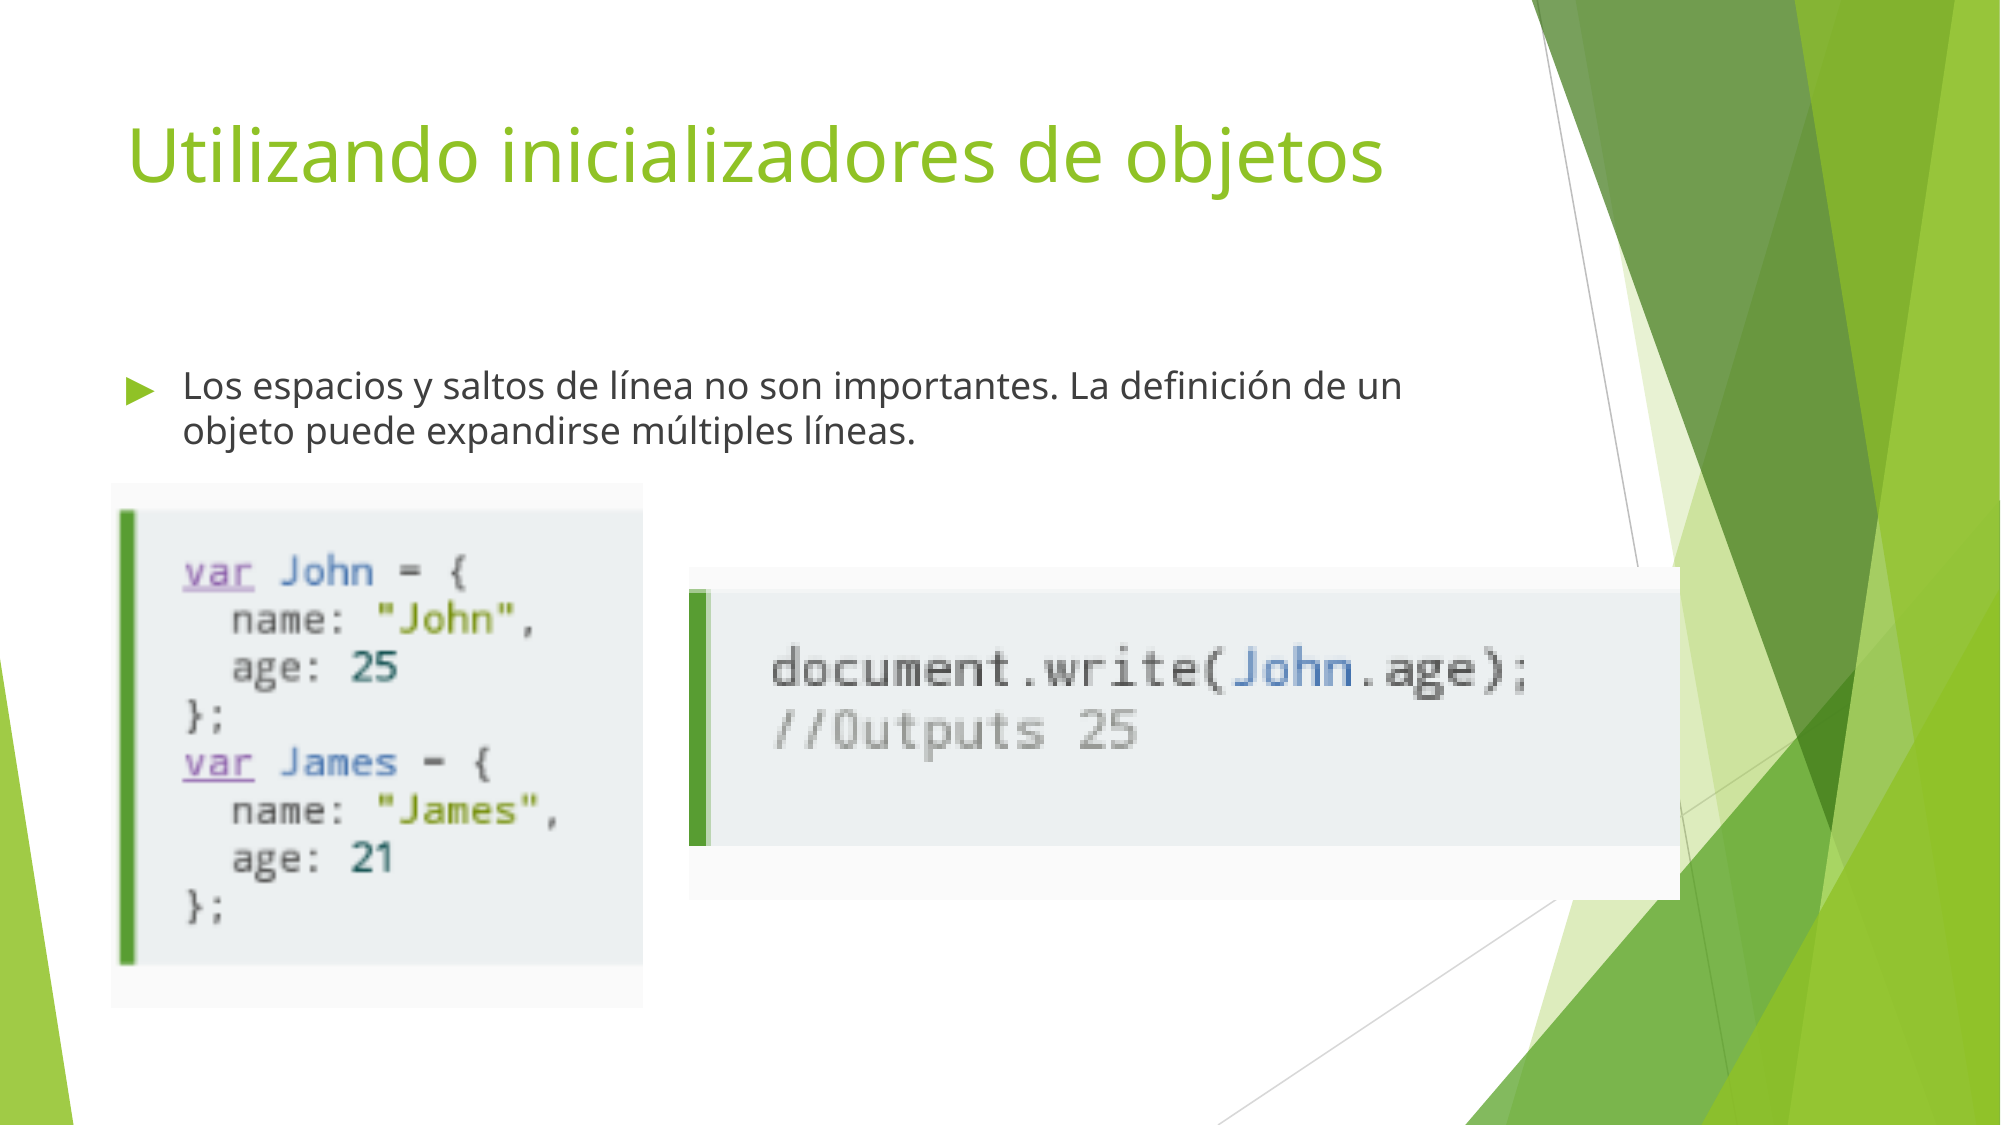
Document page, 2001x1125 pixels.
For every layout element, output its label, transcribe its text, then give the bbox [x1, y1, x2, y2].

picture [110, 483, 643, 1009]
title Utilizando inicializadores de objetos [111, 99, 1522, 317]
picture [689, 566, 1680, 901]
list Los espacios y saltos de línea no son importantes. La definición de un objeto puede expandirse múltiples líneas. [111, 354, 1522, 992]
